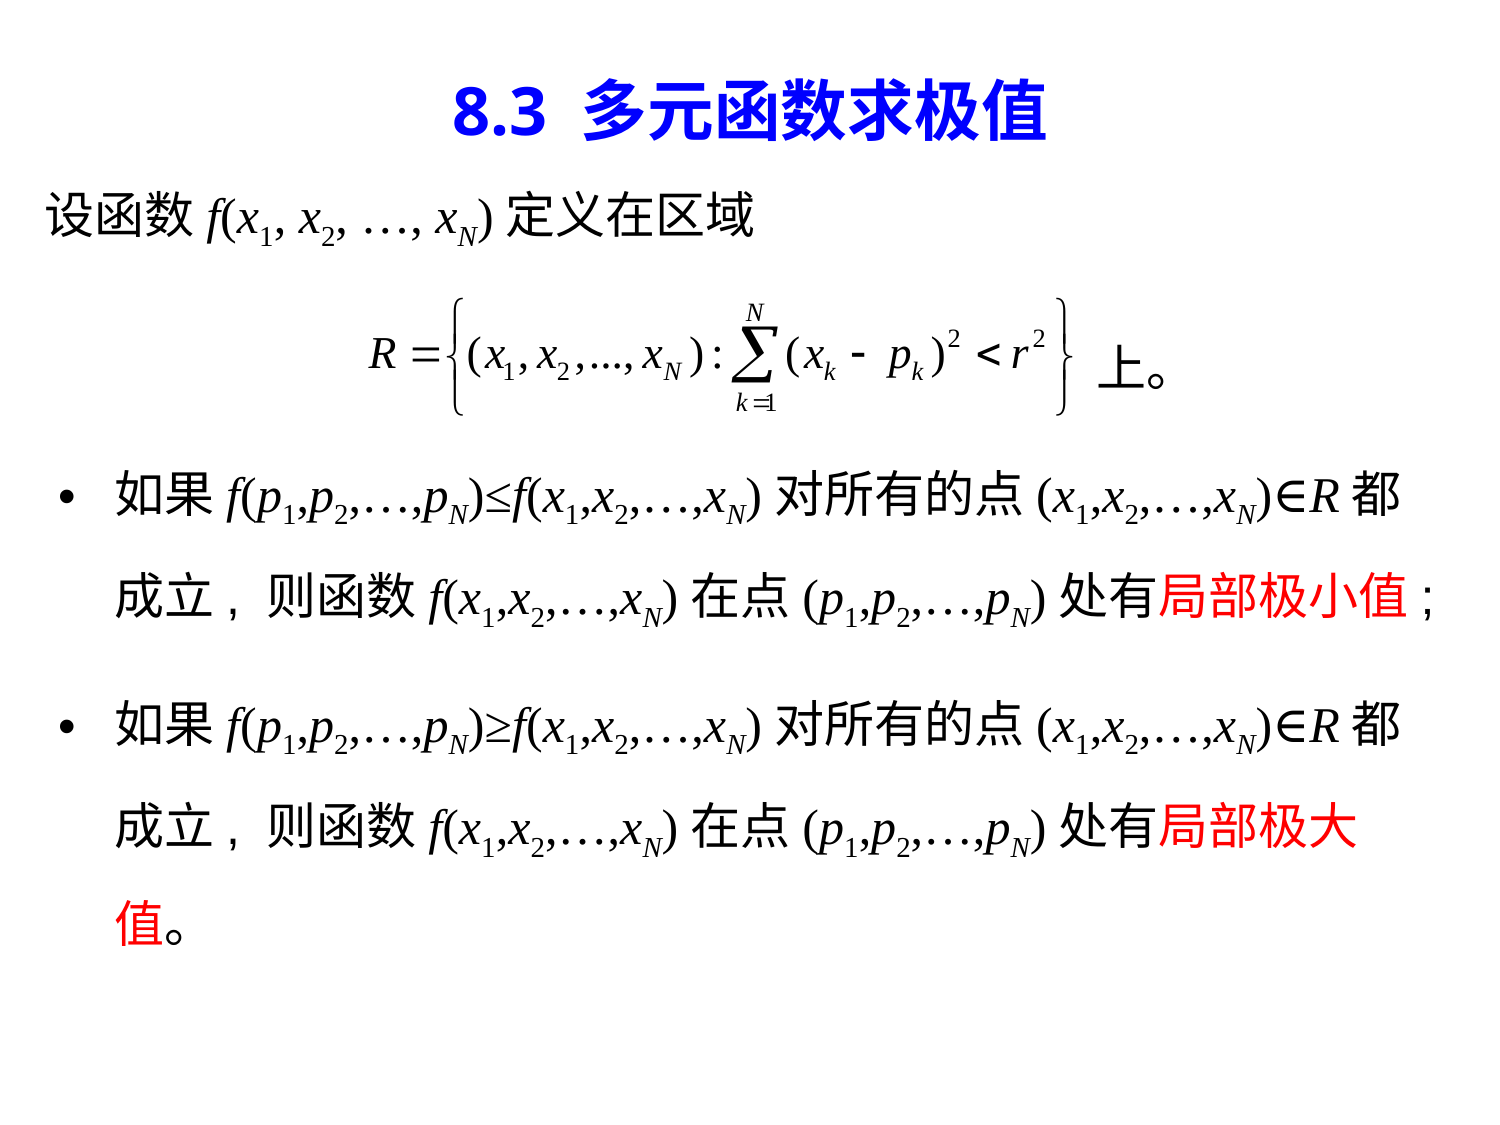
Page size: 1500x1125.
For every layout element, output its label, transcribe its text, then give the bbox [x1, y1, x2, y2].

text_box 设函数f(x1, x2, …, xN)定义在区域 [29, 176, 975, 260]
text_box 上。 [1081, 298, 1211, 404]
title 8.3 多元函数求极值 [295, 66, 1205, 161]
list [360, 288, 1081, 426]
text_box 如果f(p1,p2,…,pN)≤f(x1,x2,…,xN)对所有的点(x1,x2,…,xN)∈R都成立, 则函数f(x1,x2,…,xN)在点(p1,p2,…,pN)处有局部极小值; 如果f(p1,p2,…,pN)≥f(x1,x2,…,xN)对所有的点(x1,x2,…,xN)∈R都成立, 则函数f(x1,x2,…,xN)在点(p1,p2,…,pN)处有局部极大值。 [43, 420, 1462, 961]
